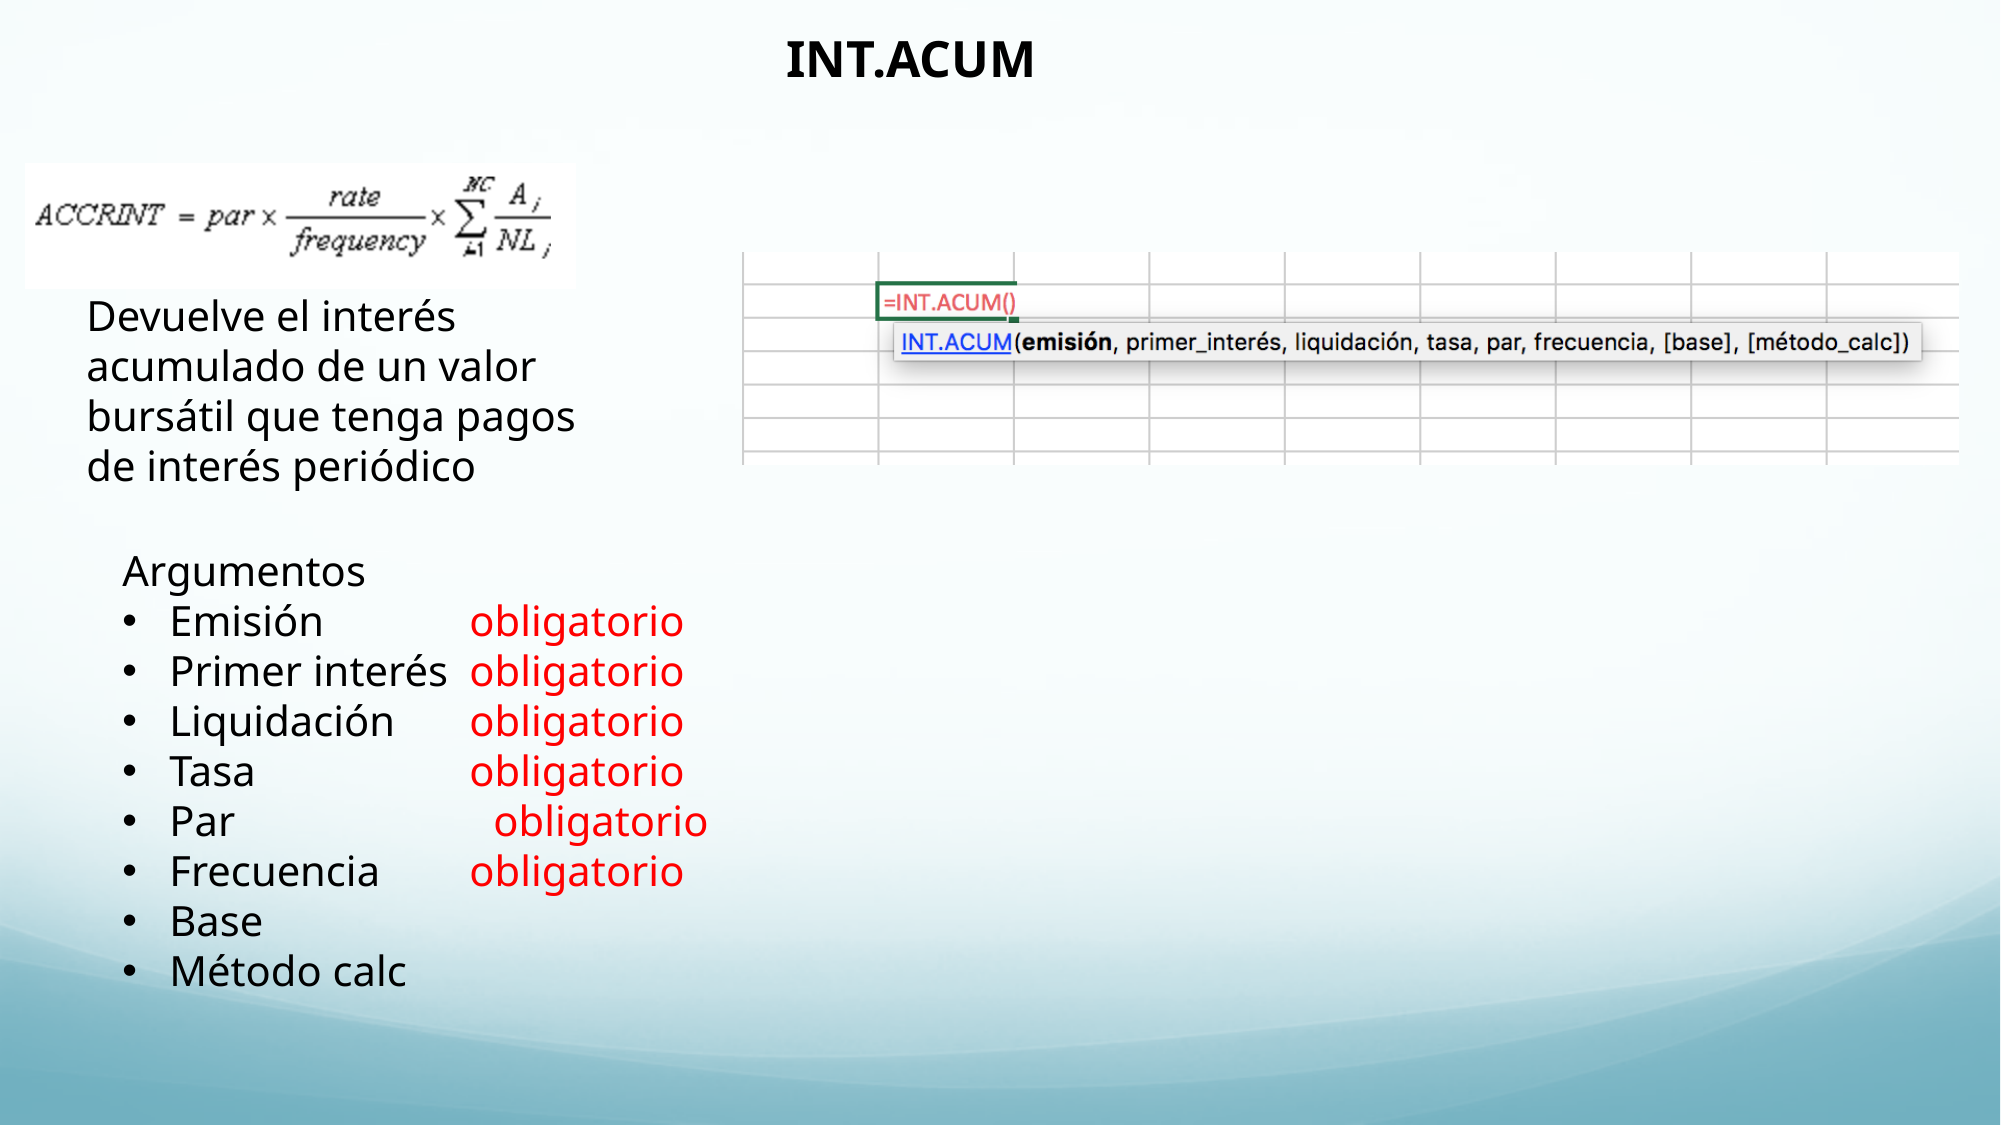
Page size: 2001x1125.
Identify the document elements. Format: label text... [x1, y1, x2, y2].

picture [24, 163, 576, 290]
text_box Devuelve el interés acumulado de un valor bursátil que tenga pagos de interés periódico [71, 282, 632, 498]
text_box INT.ACUM [771, 19, 1410, 95]
picture [741, 251, 1960, 466]
text_box Argumentos Emisión obligatorio Primer interés obligatorio Liquidación obligatorio Tasa obligatorio Par obligatorio Frecuencia obligatorio Base Método calc [107, 537, 868, 1003]
